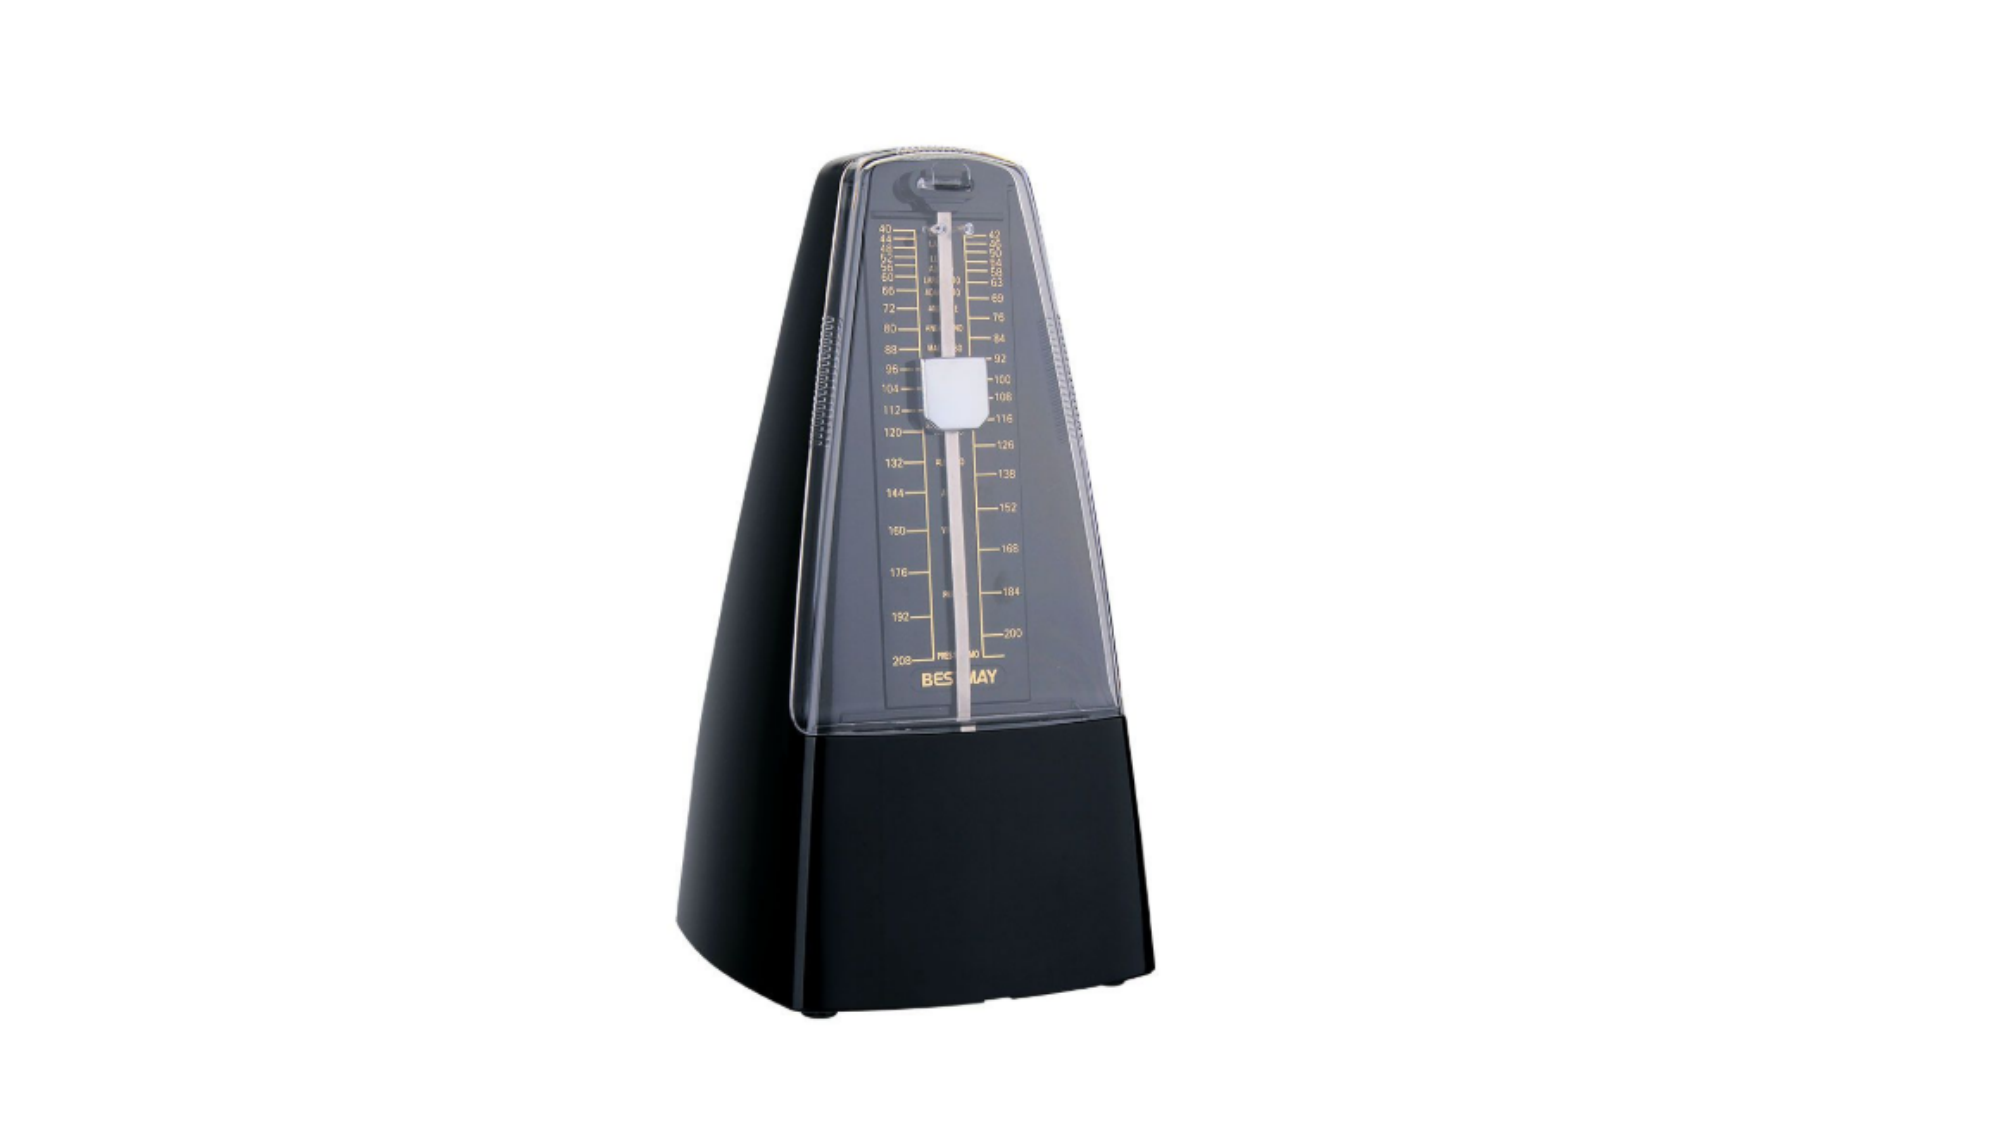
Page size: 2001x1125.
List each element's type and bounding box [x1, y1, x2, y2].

text_box [443, 116, 1272, 1031]
